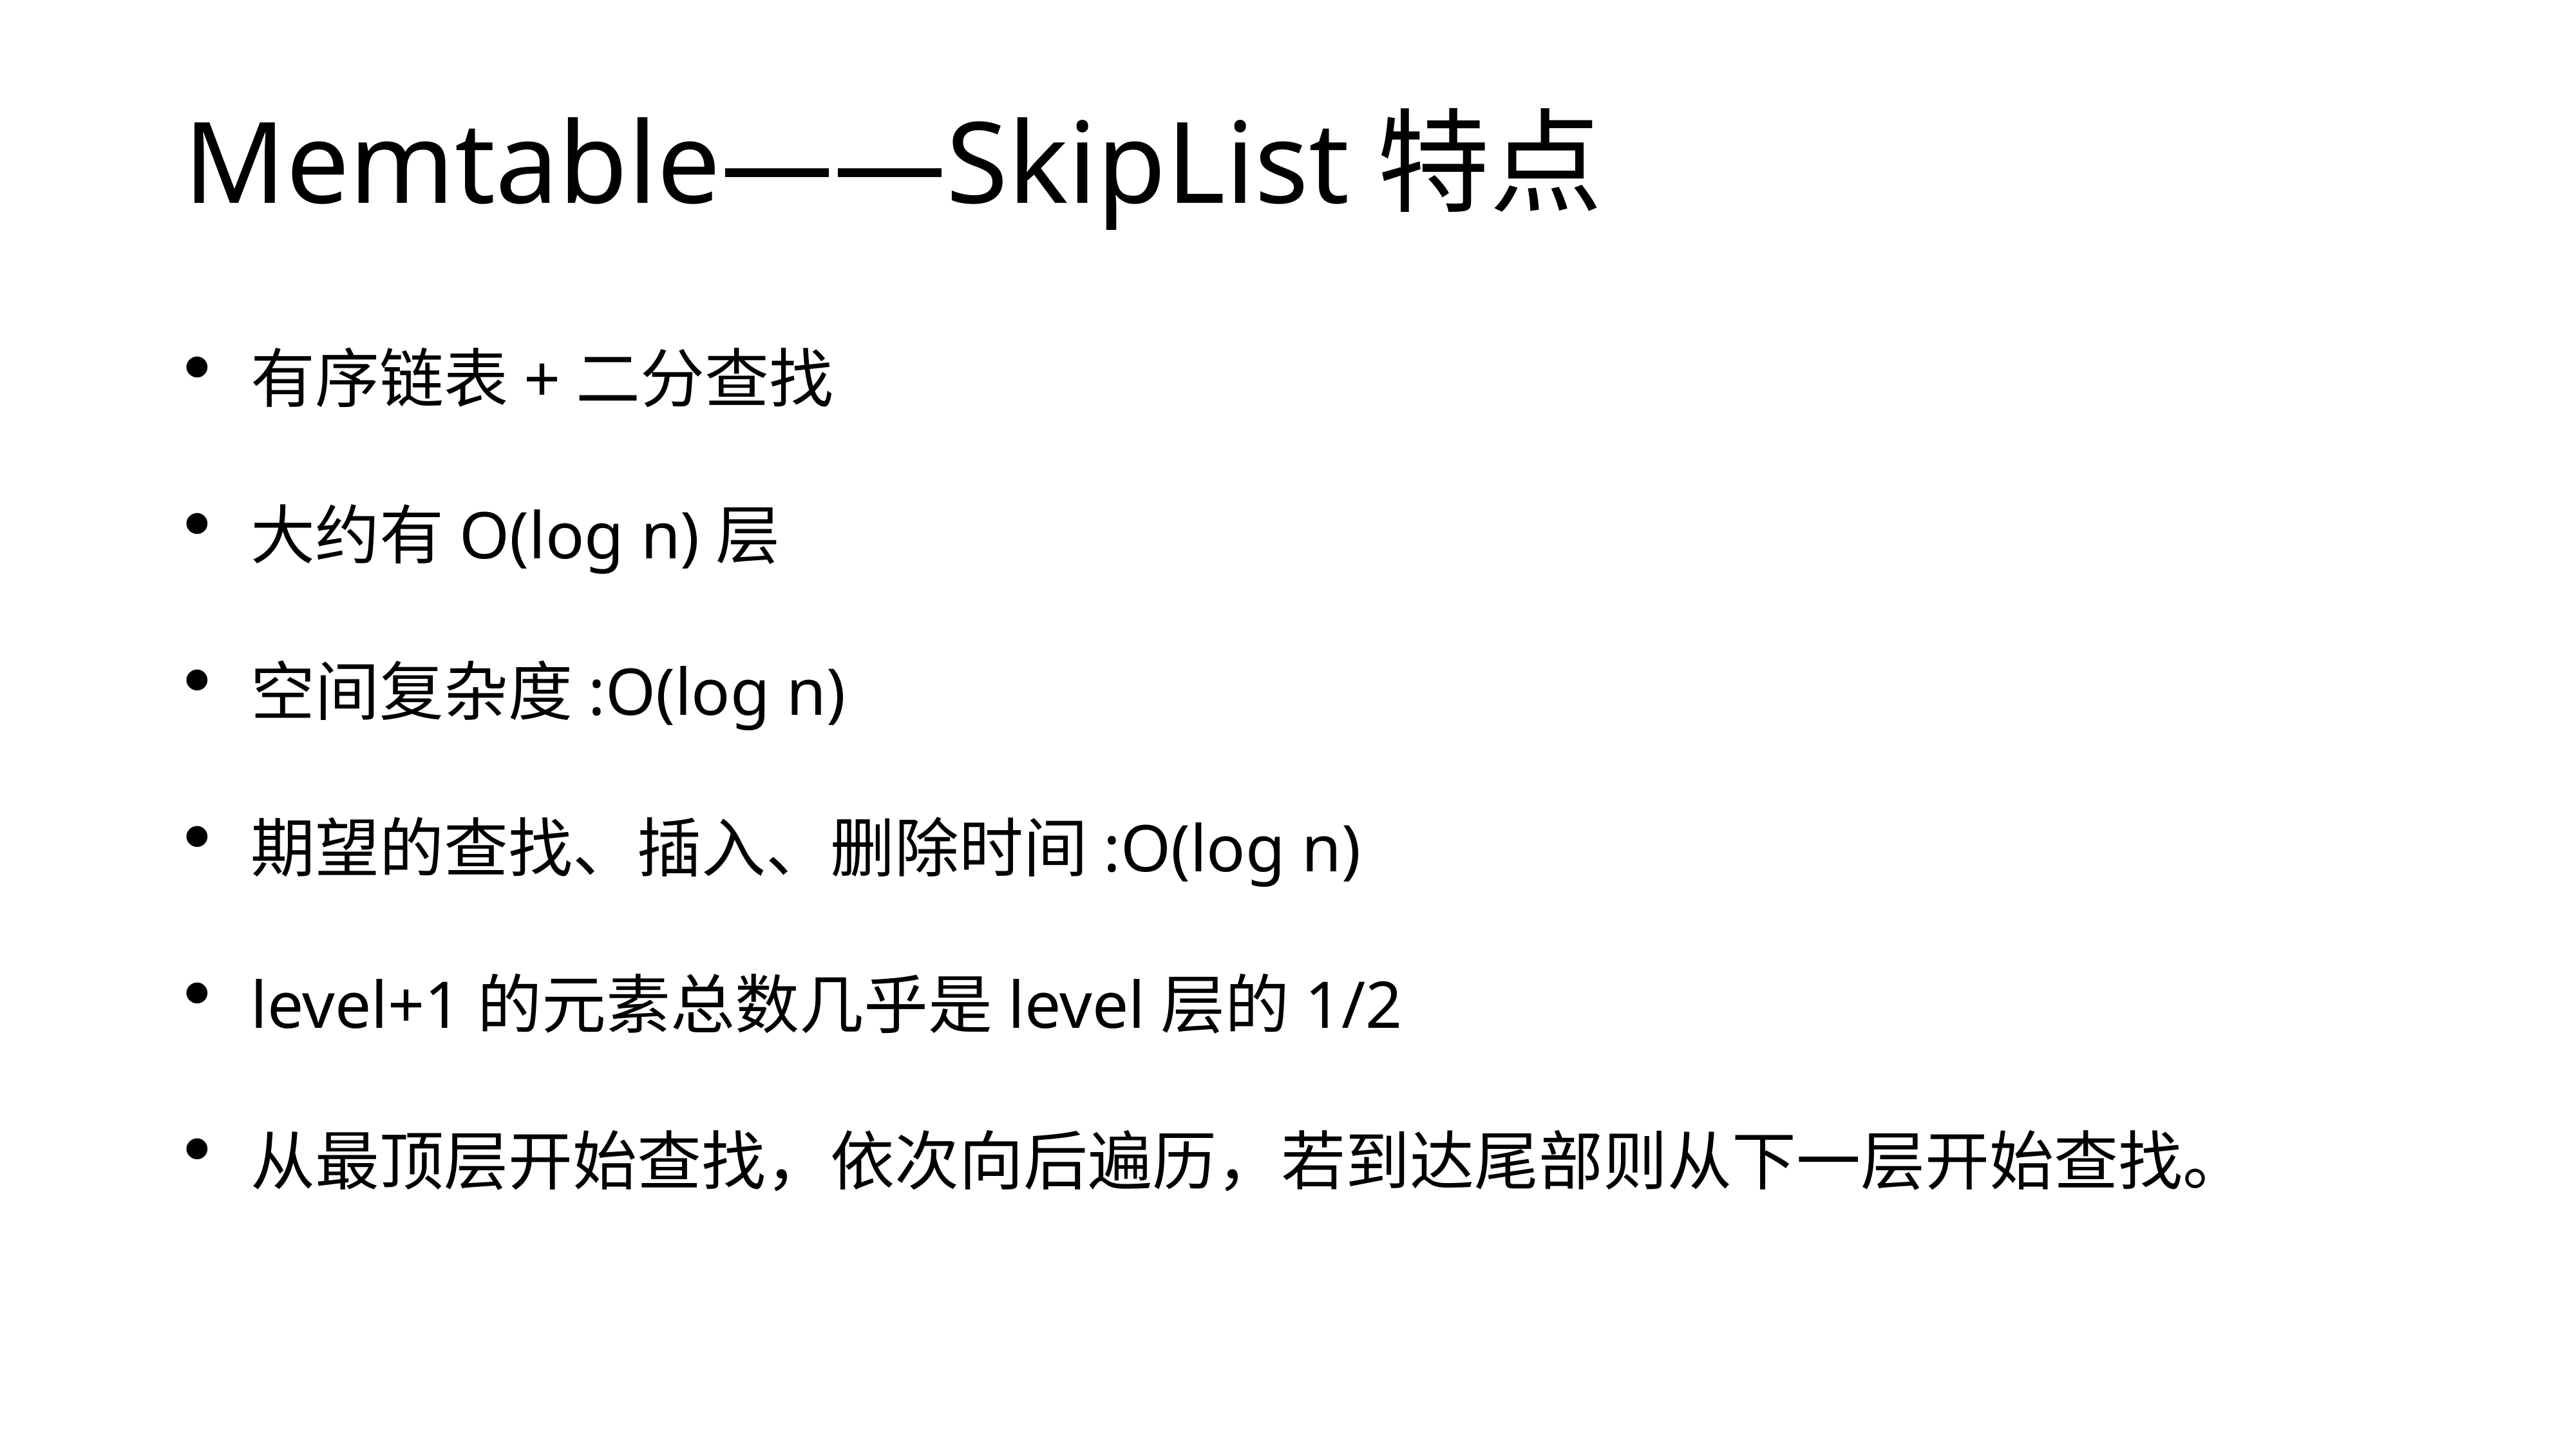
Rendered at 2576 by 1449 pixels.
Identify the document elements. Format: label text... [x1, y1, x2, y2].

list 有序链表+二分查找 大约有O(log n)层 空间复杂度:O(log n) 期望的查找、插入、删除时间:O(log n) level+1的元素总数几乎是level层的1/2 从最顶层开始查找，依次向后遍历，若到达尾部则从下一层开始查找。 [178, 332, 2398, 1399]
title Memtable——SkipList特点 [178, 37, 2398, 279]
